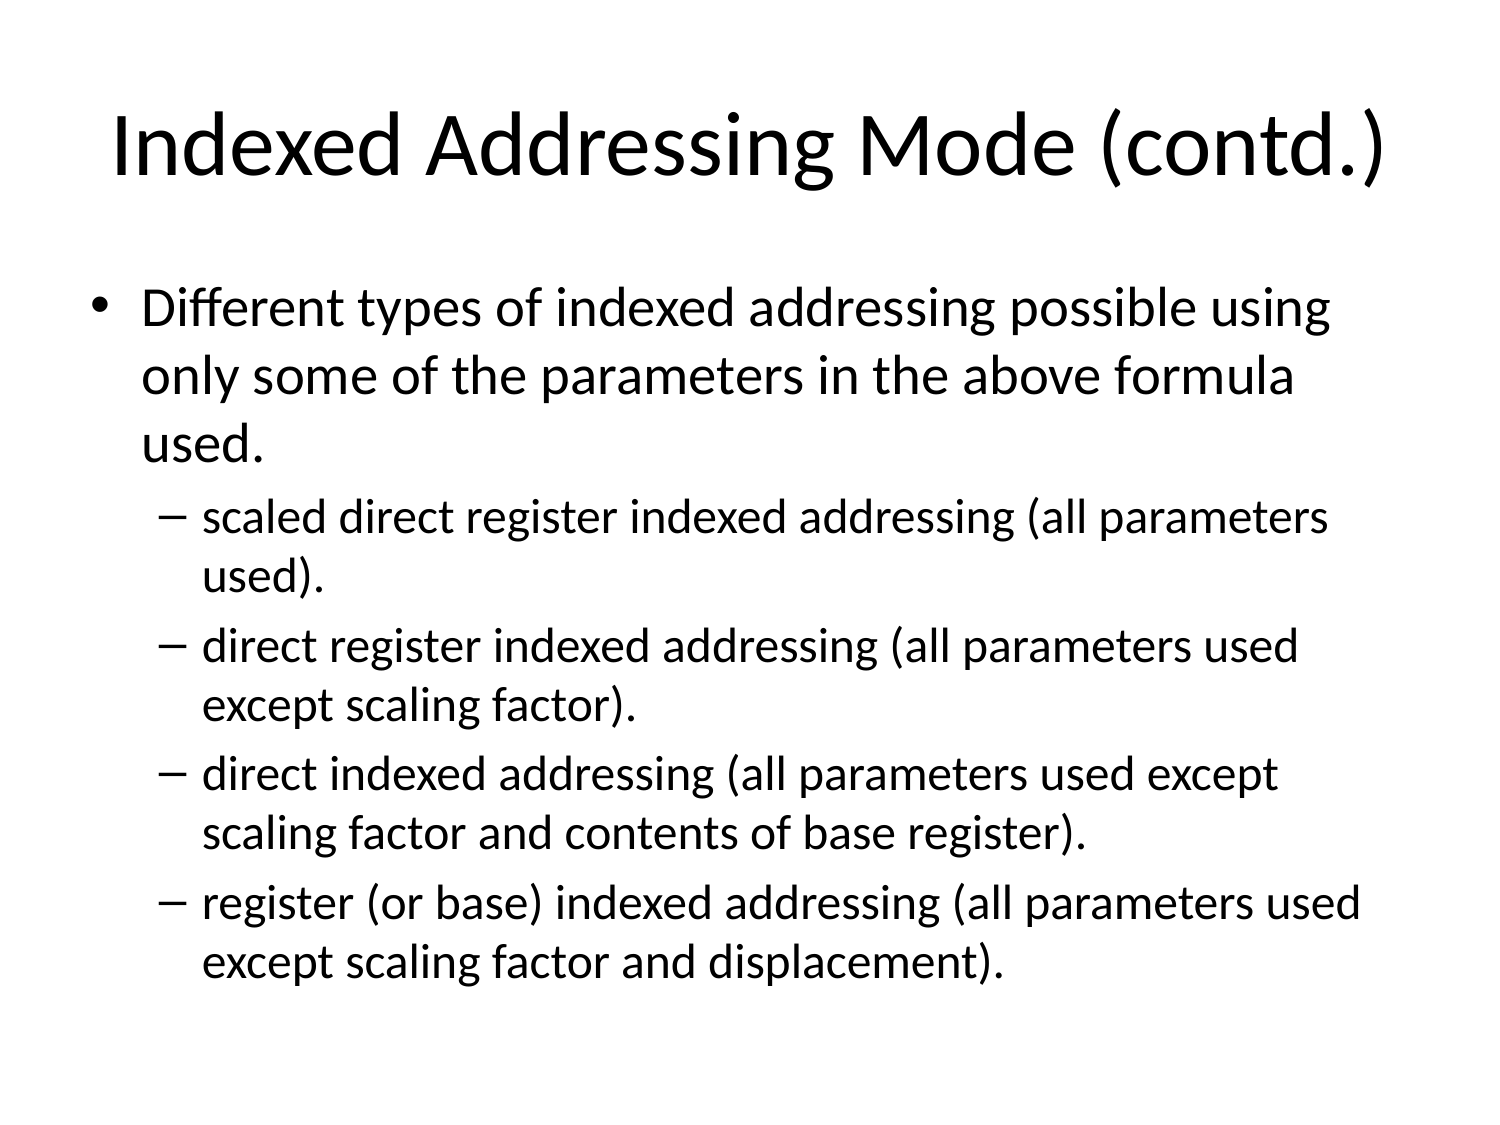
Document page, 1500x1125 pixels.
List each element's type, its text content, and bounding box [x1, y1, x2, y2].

list Different types of indexed addressing possible using only some of the parameters in the above formula used. scaled direct register indexed addressing (all parameters used). direct register indexed addressing (all parameters used except scaling factor). direct indexed addressing (all parameters used except scaling factor and contents of base register). register (or base) indexed addressing (all parameters used except scaling factor and displacement). [75, 262, 1425, 1005]
title Indexed Addressing Mode (contd.) [75, 45, 1425, 233]
